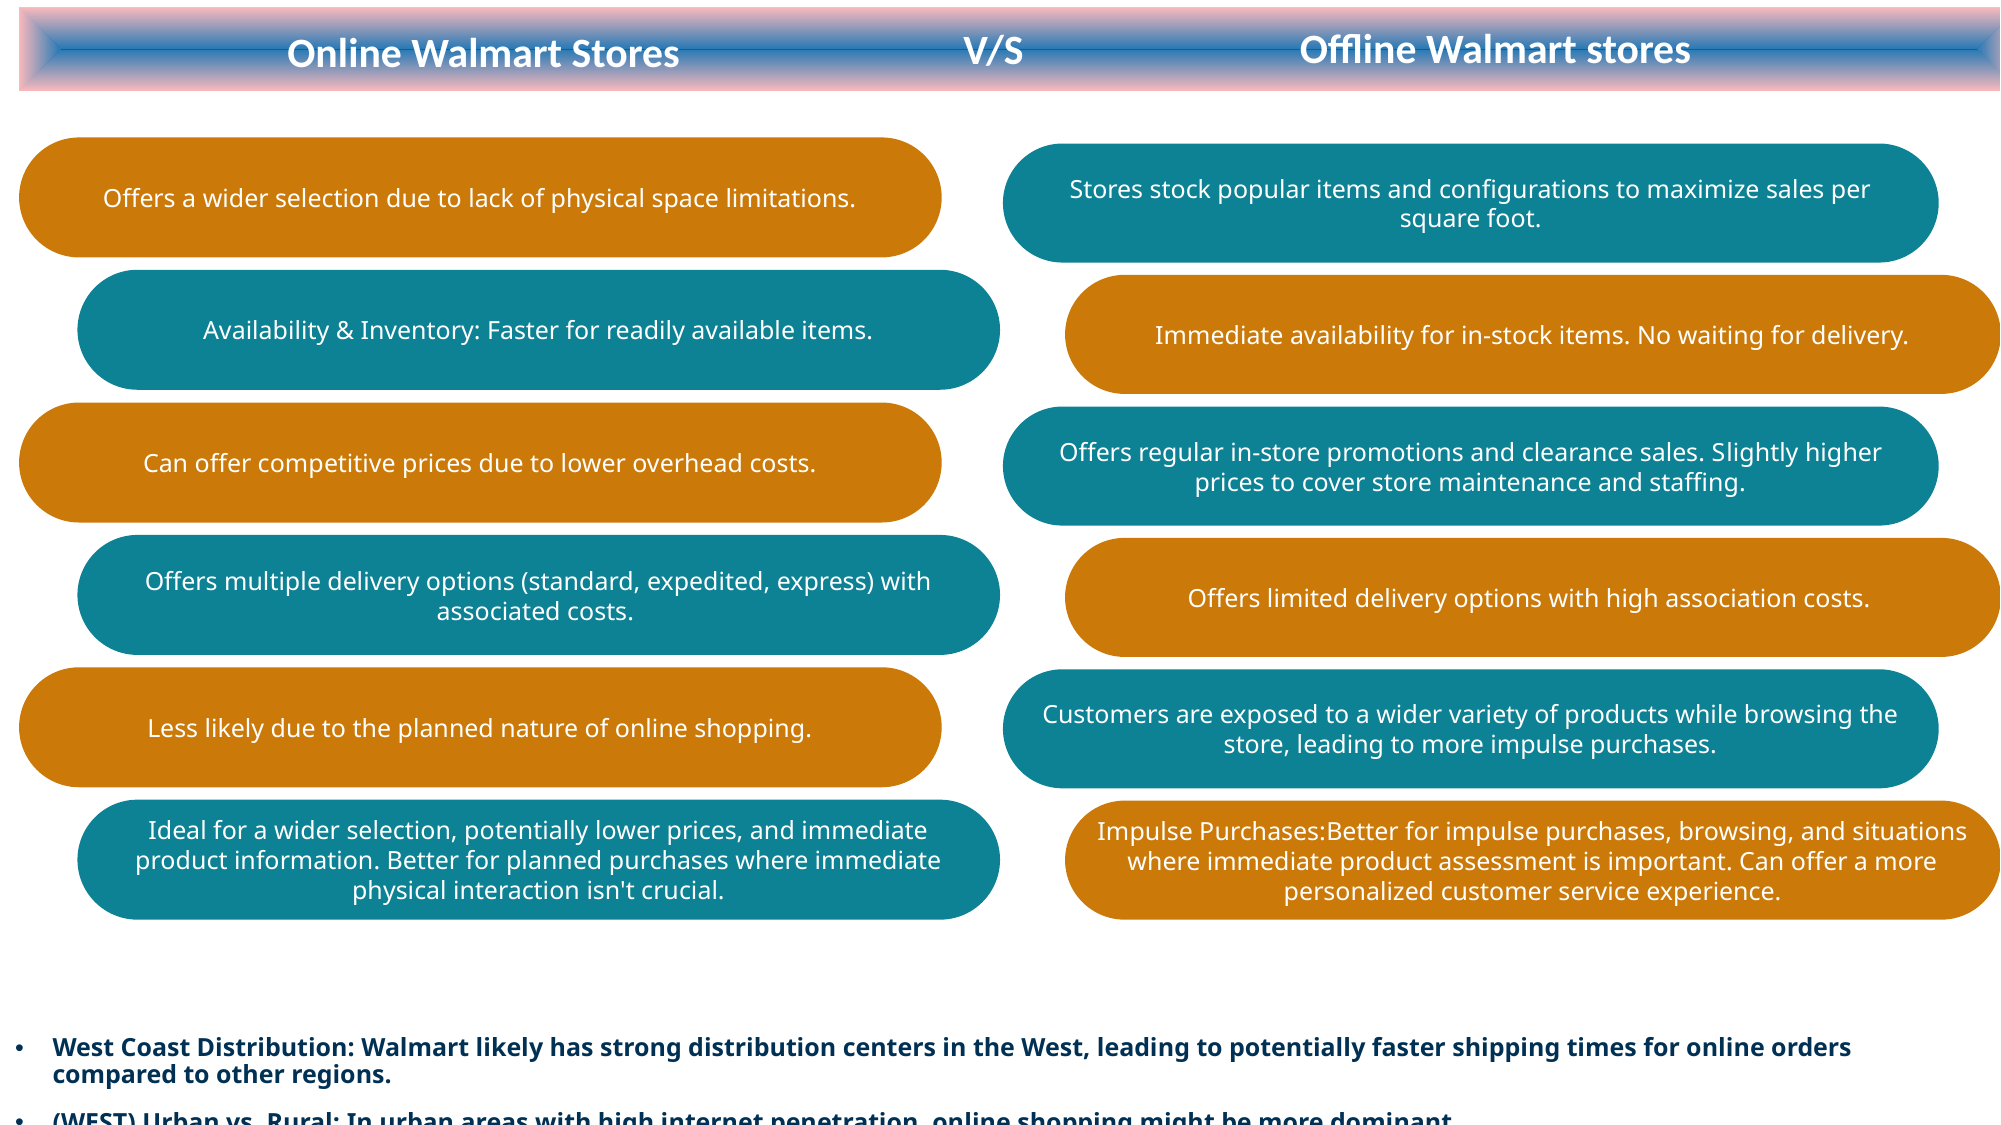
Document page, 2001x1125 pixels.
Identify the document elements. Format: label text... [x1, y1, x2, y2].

text_box [18, 6, 2000, 92]
text_box V/S [948, 13, 1052, 82]
list Online Walmart Stores [177, 16, 791, 84]
list Offline Walmart stores [1271, 12, 1720, 80]
text_box West Coast Distribution: Walmart likely has strong distribution centers in the West, leading to potentially faster shipping times for online orders compared to other regions. (WEST) Urban vs. Rural: In urban areas with high internet penetration, online shopping might be more dominant. [0, 1027, 2000, 1125]
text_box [1002, 143, 2000, 920]
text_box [18, 137, 1000, 920]
